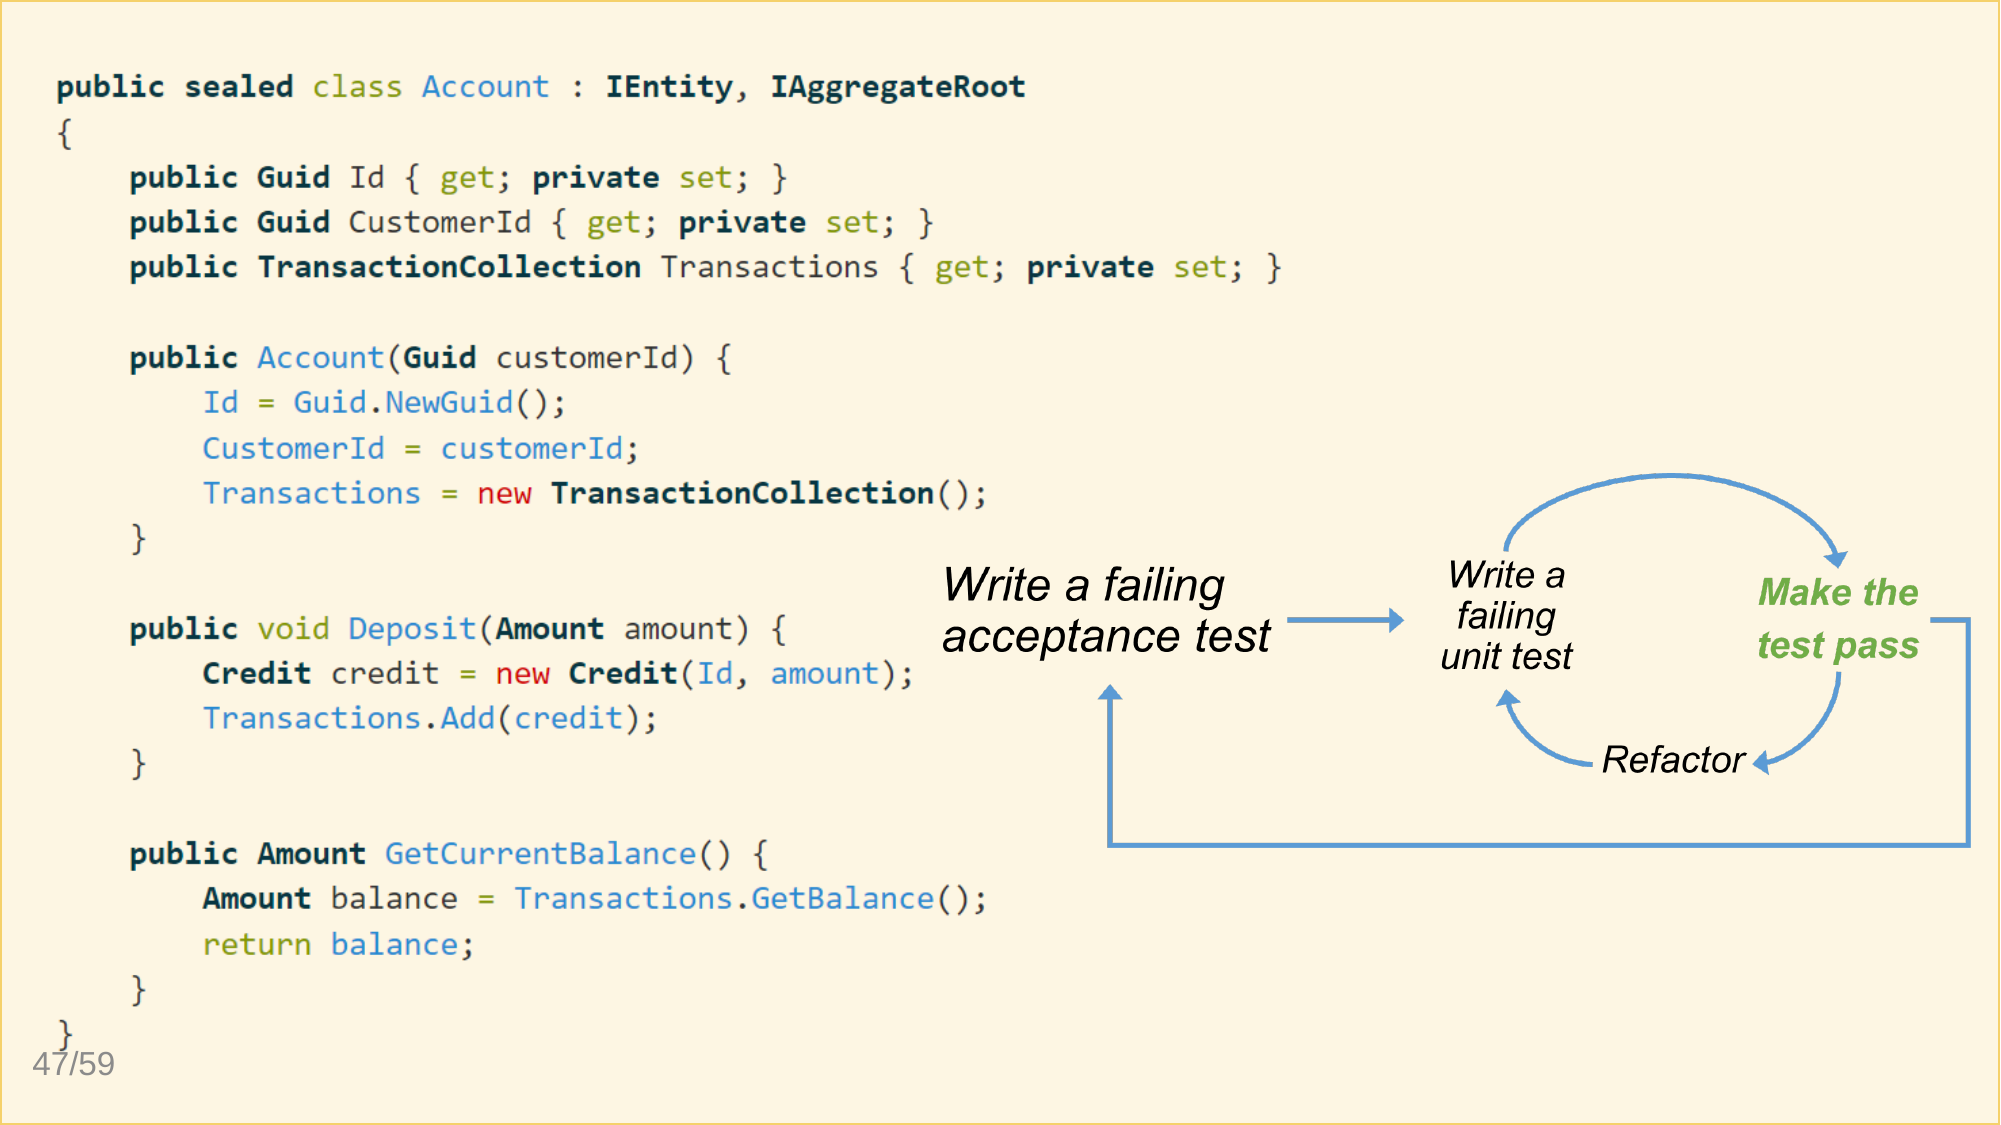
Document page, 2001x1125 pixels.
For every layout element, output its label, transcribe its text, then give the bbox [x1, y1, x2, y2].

text_box [0, 0, 2000, 1125]
slide_number 47/59 [16, 1032, 131, 1093]
picture [52, 66, 1971, 1058]
